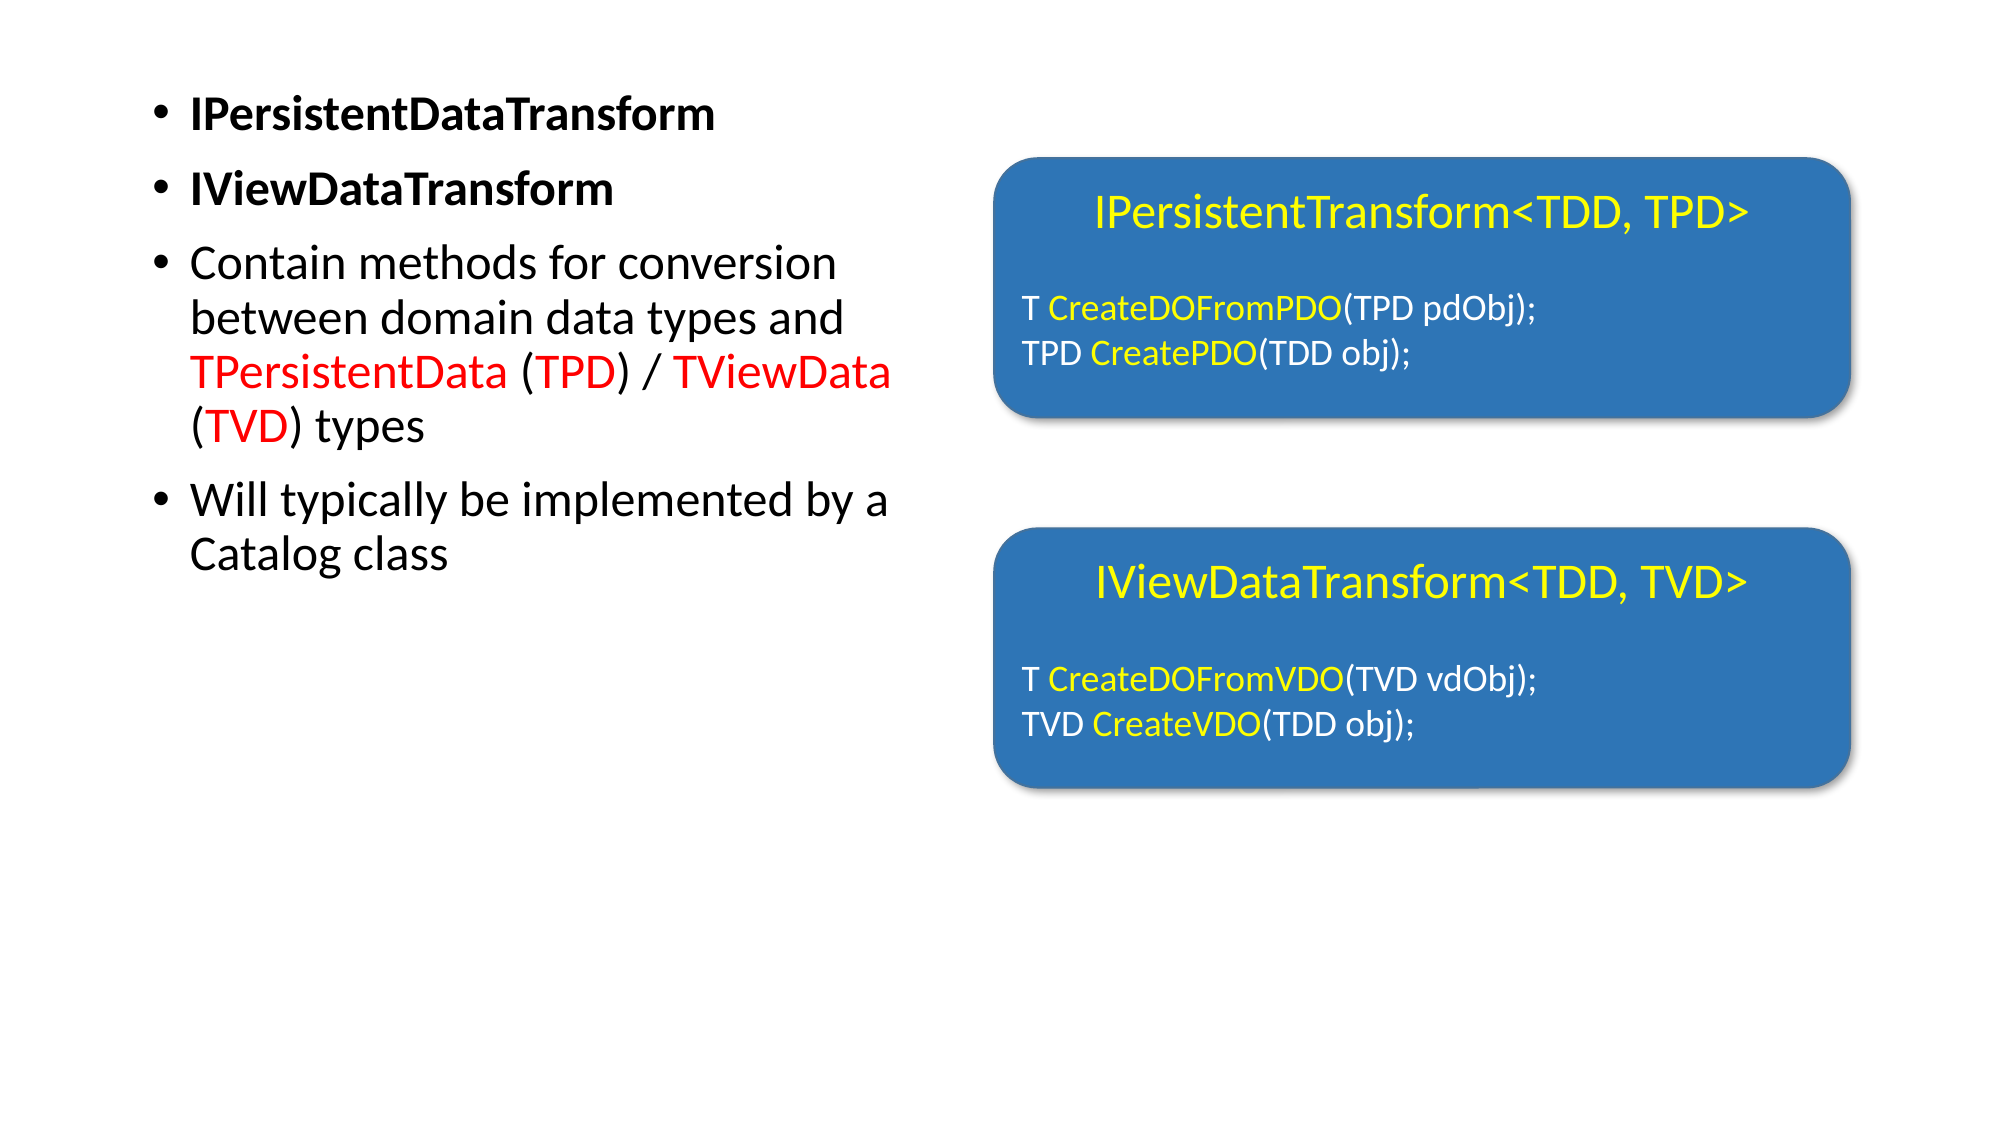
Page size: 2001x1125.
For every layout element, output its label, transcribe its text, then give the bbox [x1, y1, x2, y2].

text_box IViewDataTransform<TDD, TVD> T CreateDOFromVDO(TVD vdObj); TVD CreateVDO(TDD obj); [993, 527, 1852, 789]
text_box IPersistentTransform<TDD, TPD> T CreateDOFromPDO(TPD pdObj); TPD CreatePDO(TDD obj); [993, 157, 1852, 419]
list IPersistentDataTransform IViewDataTransform Contain methods for conversion between domain data types and TPersistentData (TPD) / TViewData (TVD) types Will typically be implemented by a Catalog class [137, 79, 910, 1087]
